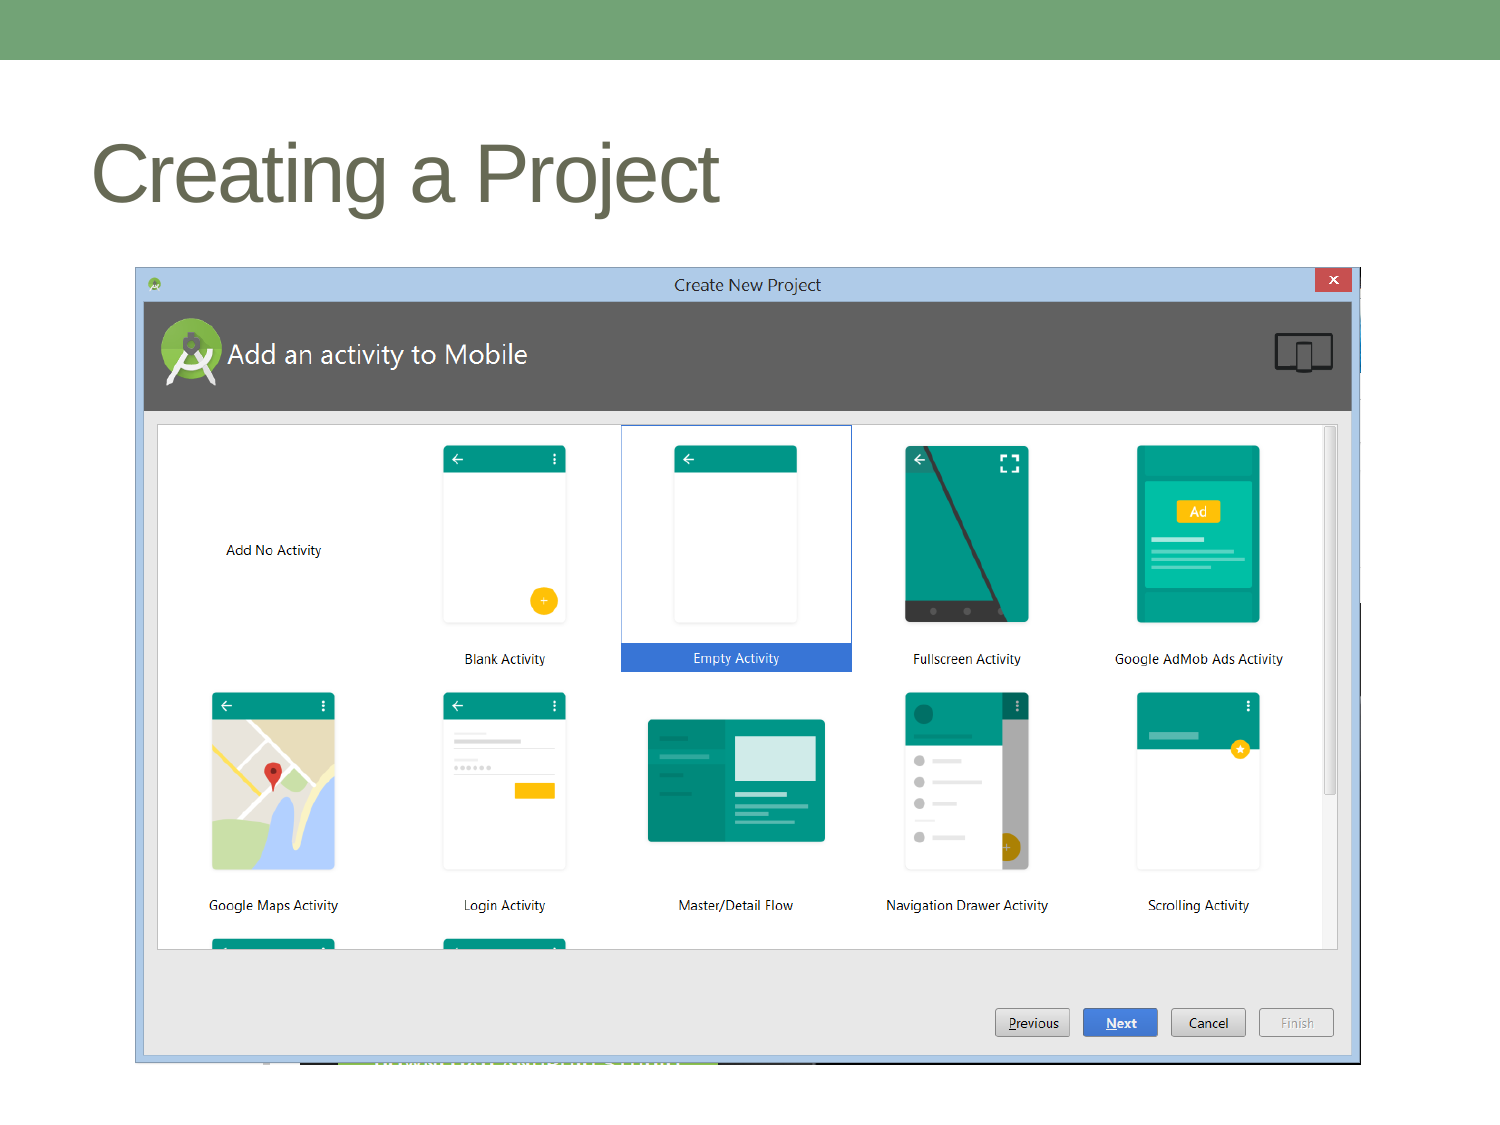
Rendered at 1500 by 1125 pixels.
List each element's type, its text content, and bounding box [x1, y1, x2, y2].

title Creating a Project [75, 87, 1425, 250]
picture [135, 266, 1361, 1065]
